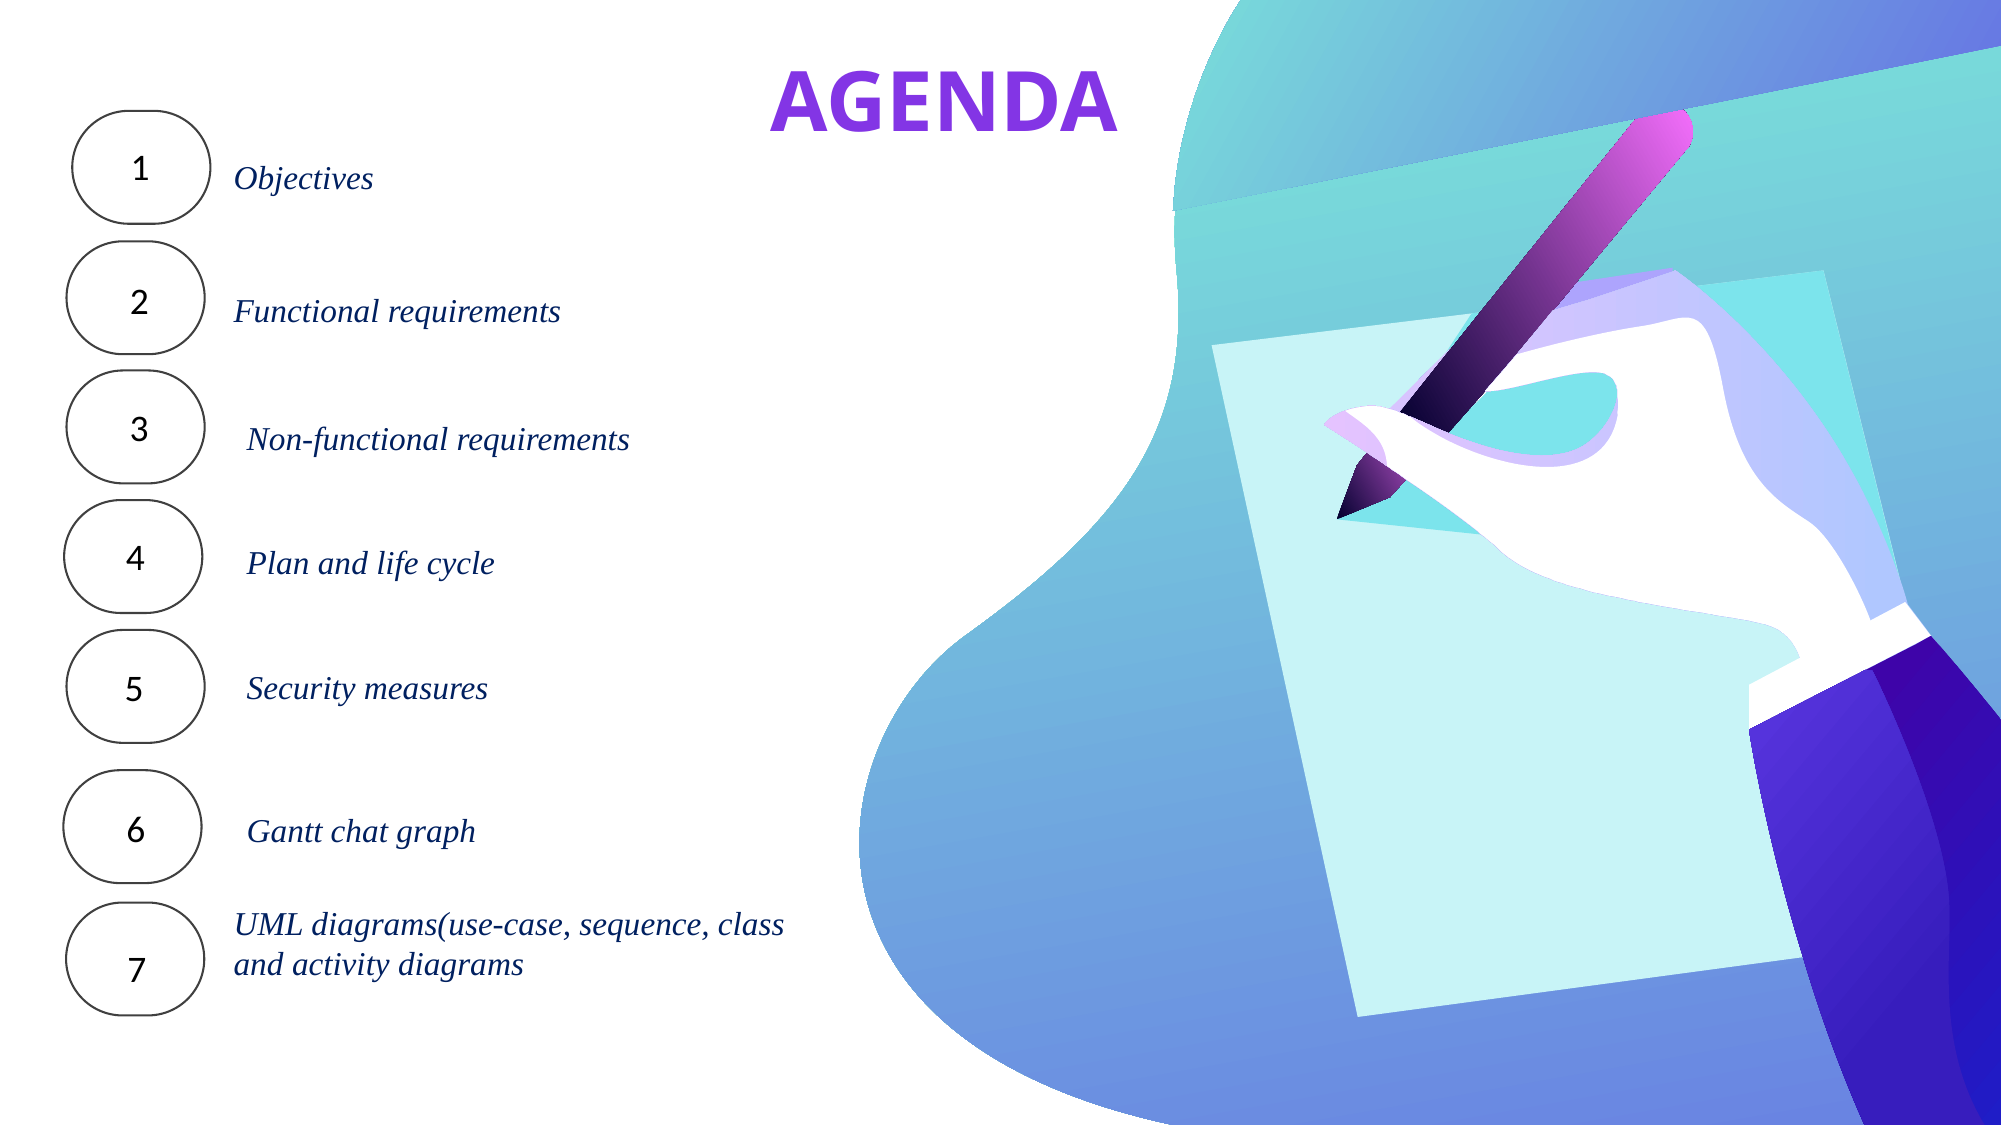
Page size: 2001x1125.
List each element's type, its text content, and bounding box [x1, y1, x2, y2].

text_box [65, 628, 206, 744]
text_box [755, 0, 2000, 1125]
text_box [63, 499, 204, 615]
text_box UML diagrams(use-case, sequence, class and activity diagrams [233, 902, 755, 983]
text_box [71, 109, 212, 225]
text_box [65, 240, 206, 356]
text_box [233, 155, 755, 799]
text_box [62, 769, 203, 885]
text_box [65, 369, 206, 485]
text_box Gantt chat graph [246, 808, 755, 849]
text_box [65, 901, 206, 1017]
